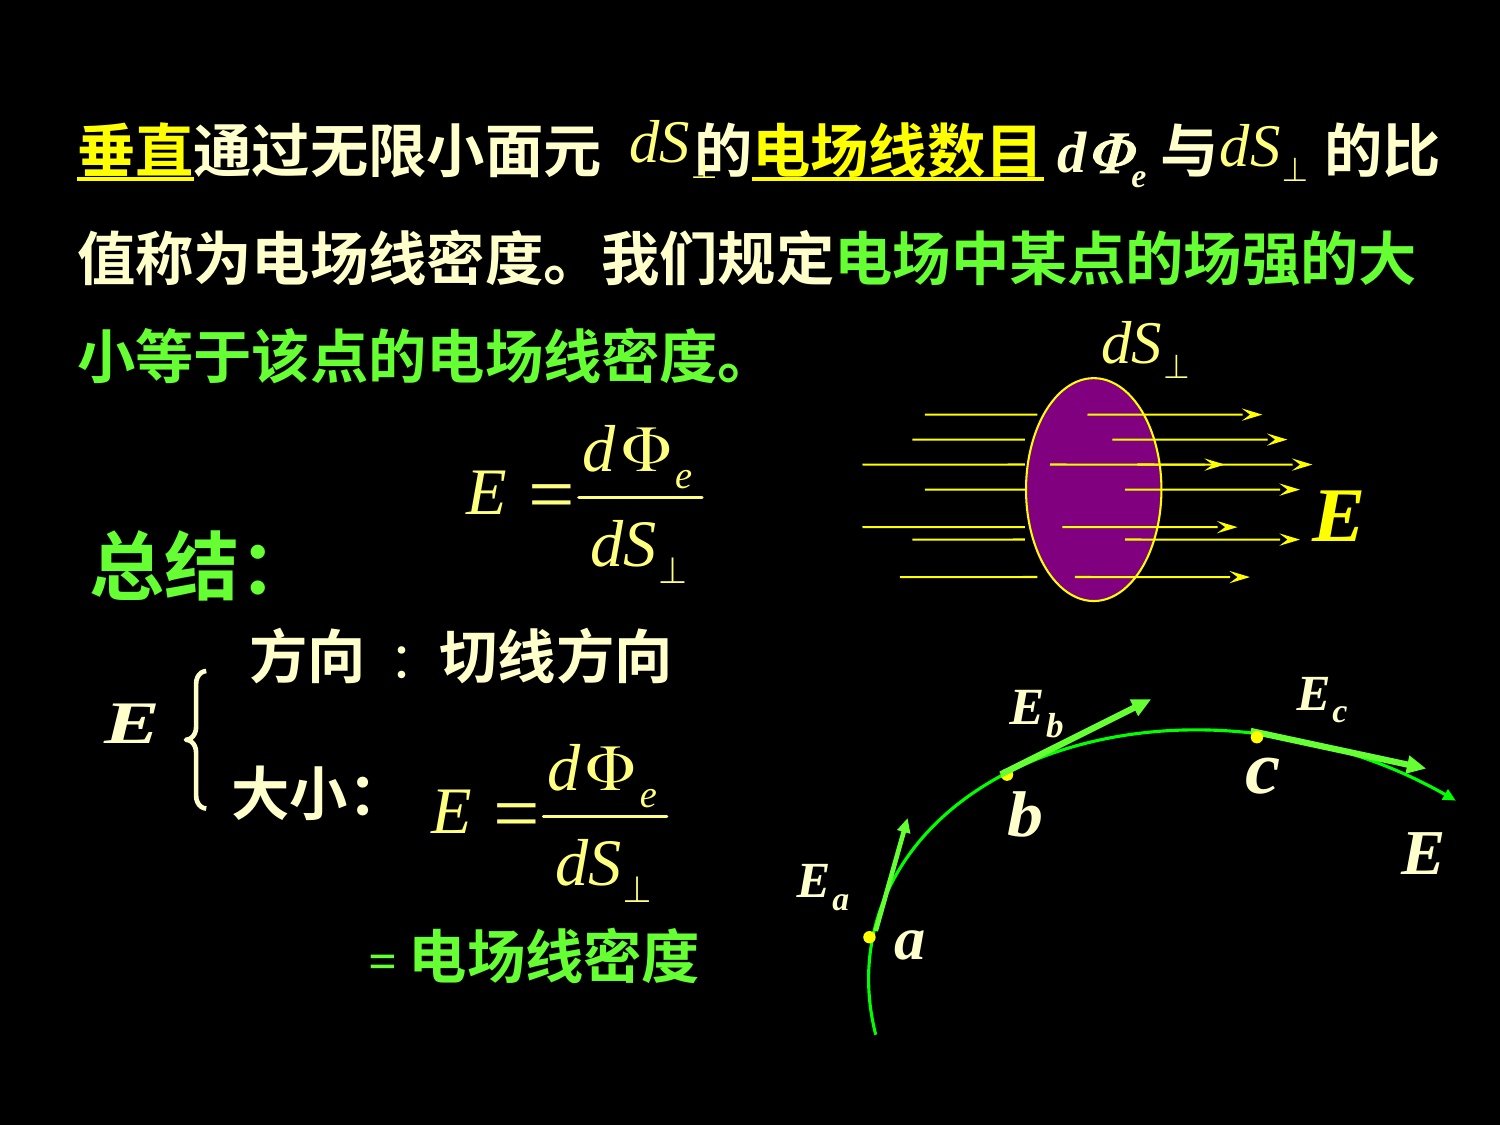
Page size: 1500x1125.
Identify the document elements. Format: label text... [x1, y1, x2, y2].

text_box [1241, 408, 1263, 421]
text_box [620, 101, 727, 193]
text_box 大小： [216, 750, 419, 835]
text_box ：切线方向 [382, 612, 888, 698]
text_box [1291, 458, 1311, 464]
text_box [1204, 458, 1225, 471]
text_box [887, 712, 1453, 1095]
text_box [1299, 464, 1376, 550]
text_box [1250, 655, 1426, 769]
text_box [1000, 668, 1151, 775]
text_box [419, 727, 680, 917]
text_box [1092, 302, 1199, 394]
text_box [1291, 465, 1299, 471]
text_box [863, 918, 936, 970]
text_box =电场线密度 [353, 912, 775, 998]
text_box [1238, 730, 1292, 806]
text_box [1279, 483, 1299, 496]
text_box [1229, 570, 1250, 584]
text_box [1026, 378, 1162, 602]
text_box [1279, 533, 1299, 546]
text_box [91, 612, 382, 809]
text_box [1216, 520, 1238, 534]
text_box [1000, 775, 1047, 848]
text_box 总结： [74, 512, 463, 618]
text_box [454, 408, 715, 598]
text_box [1210, 105, 1317, 197]
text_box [788, 818, 908, 931]
text_box [1266, 433, 1288, 446]
text_box 垂直通过无限小面元 的电场线数目de与 的比值称为电场线密度。我们规定电场中某点的场强的大小等于该点的电场线密度。 [62, 74, 1463, 398]
